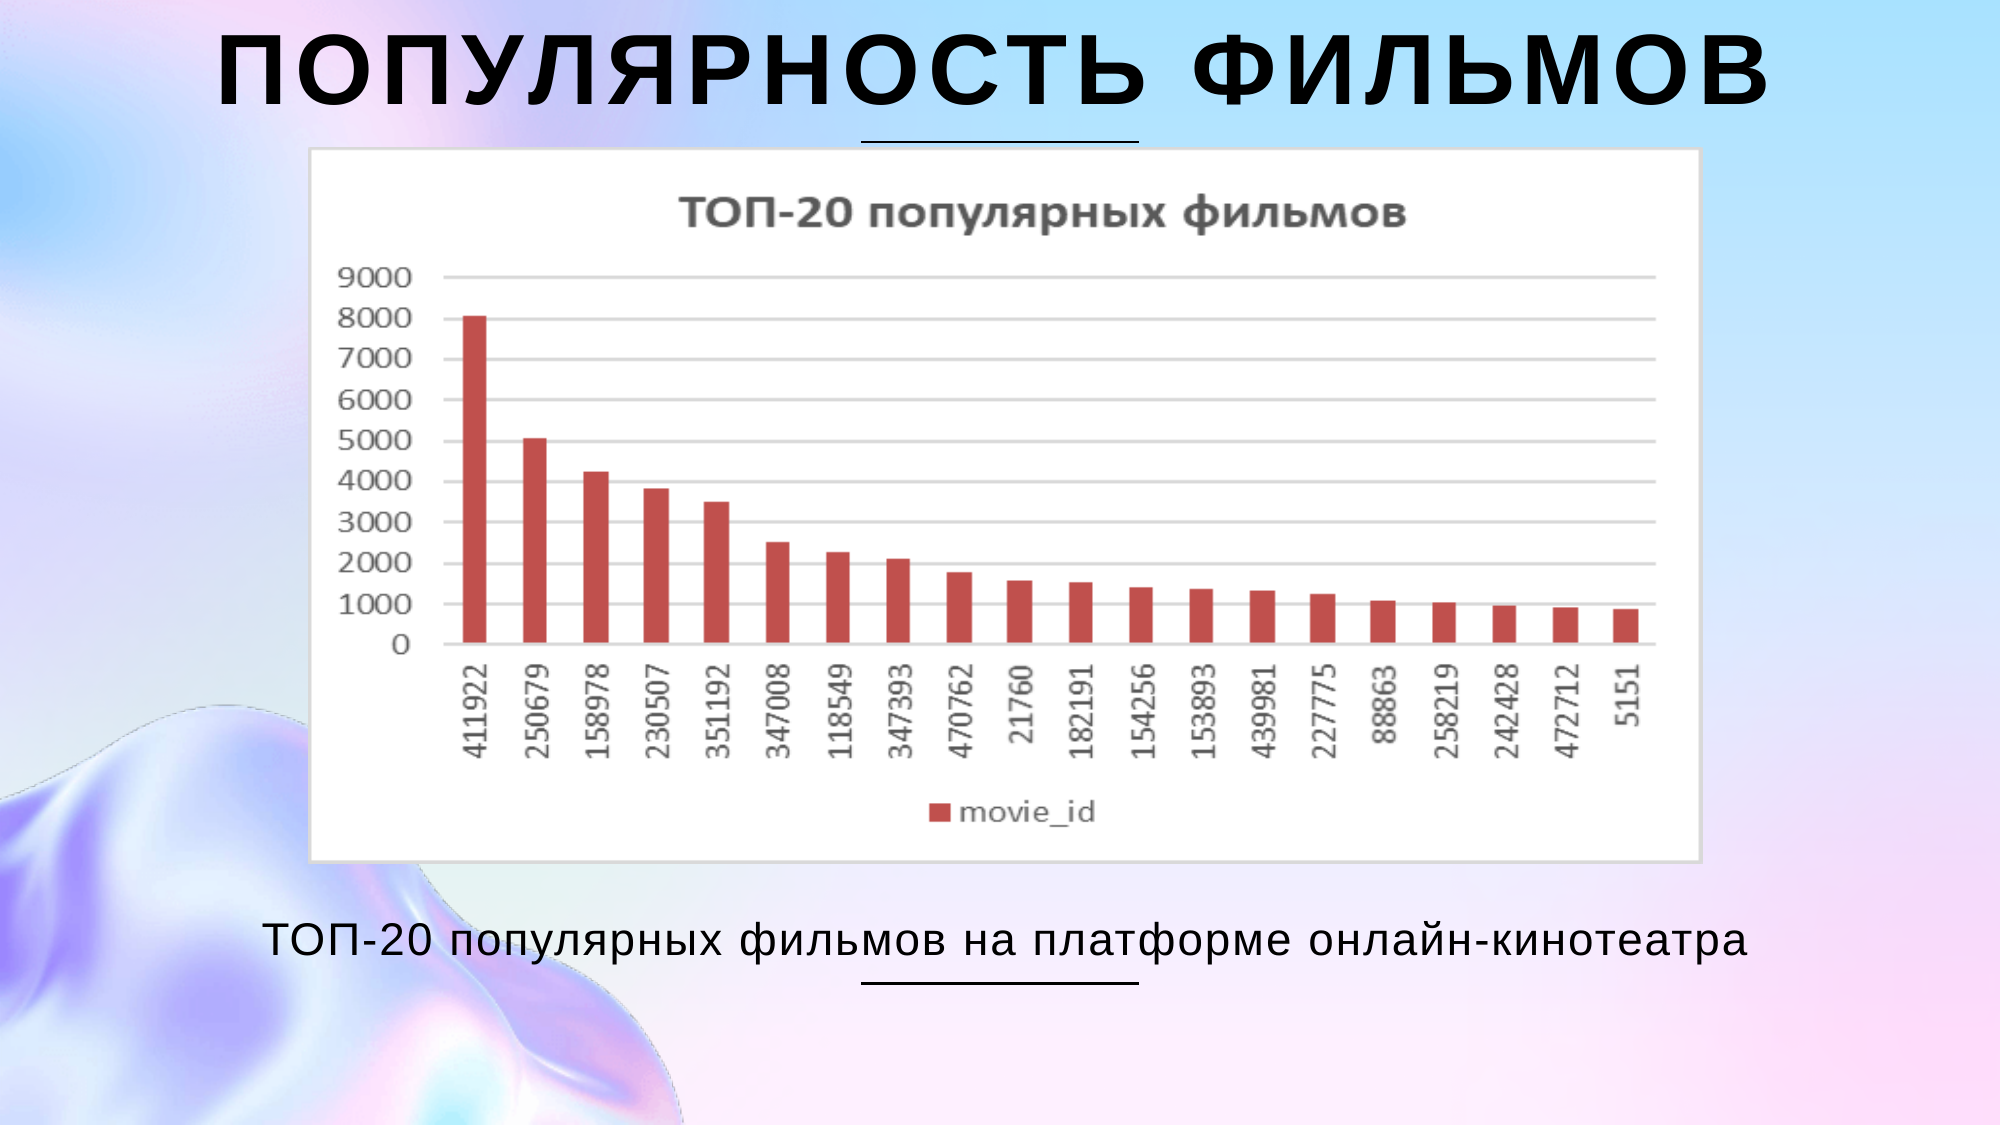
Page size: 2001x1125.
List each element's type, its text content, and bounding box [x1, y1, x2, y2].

list ТОП-20 популярных фильмов на платформе онлайн-кинотеатра [114, 869, 1898, 978]
picture [0, 0, 2000, 1125]
title Популярность фильмов [43, 7, 1945, 138]
